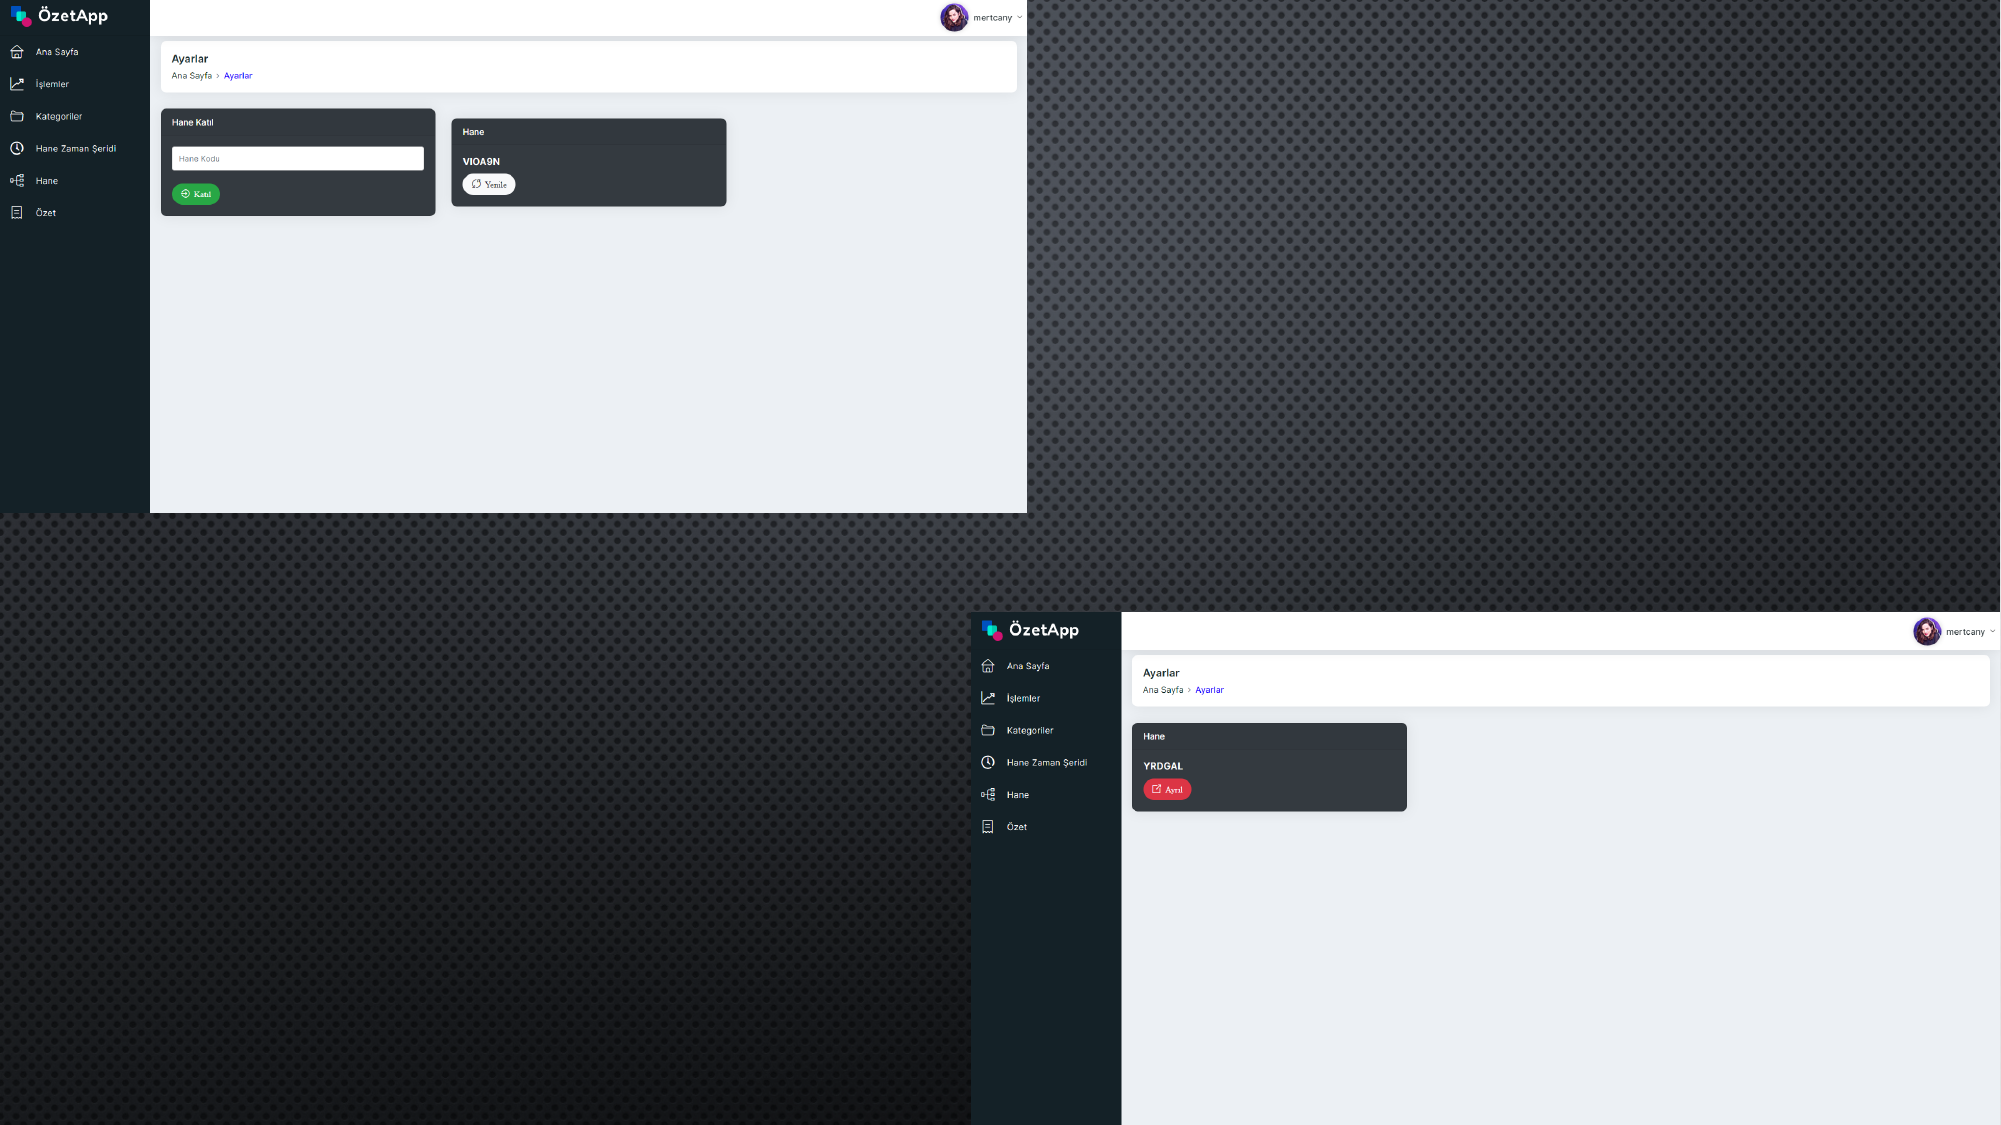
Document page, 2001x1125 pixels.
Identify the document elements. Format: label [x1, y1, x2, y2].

list [0, 0, 1027, 513]
picture [971, 612, 2000, 1125]
